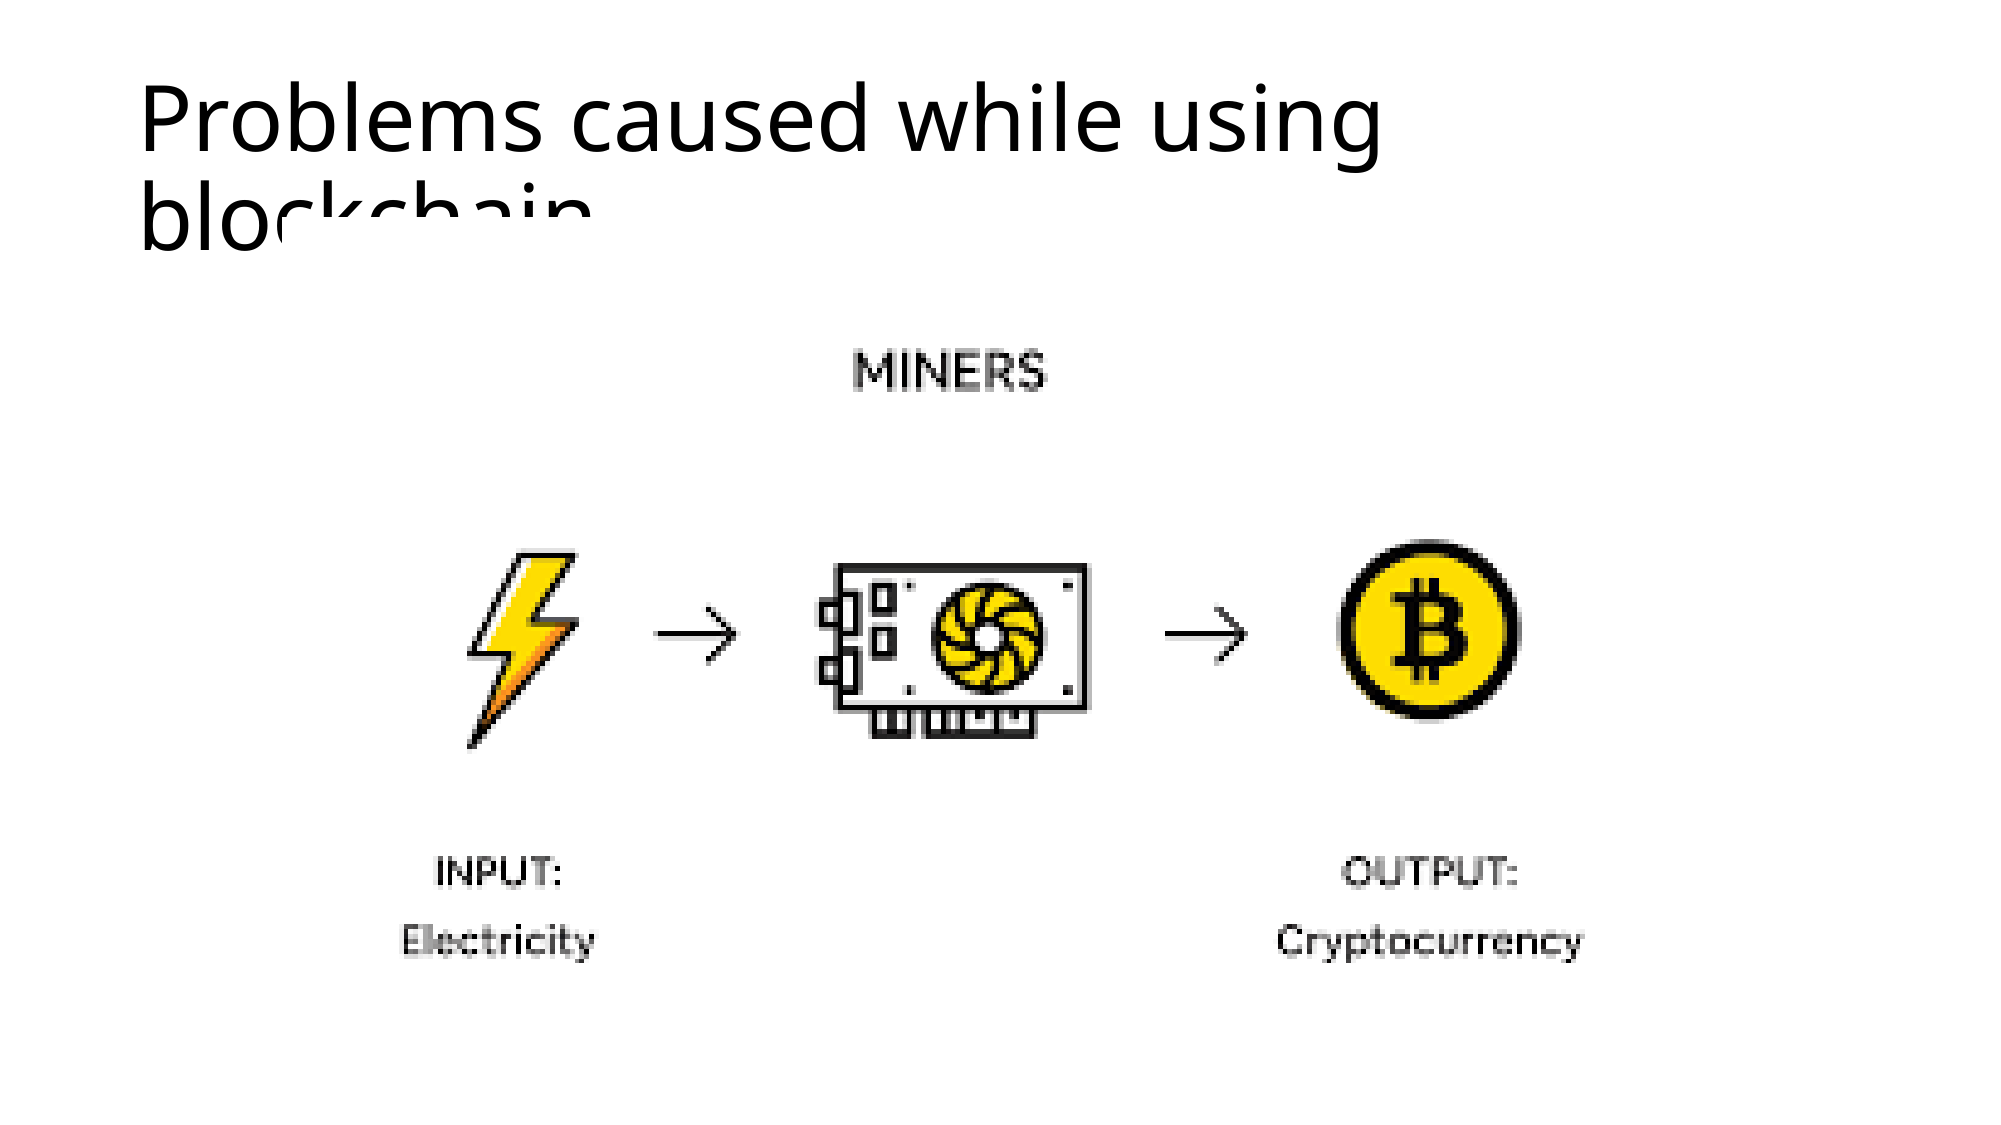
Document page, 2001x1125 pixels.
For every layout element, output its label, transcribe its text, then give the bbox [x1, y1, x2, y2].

picture [282, 217, 1664, 1086]
title Problems caused while using blockchain [122, 63, 1847, 281]
